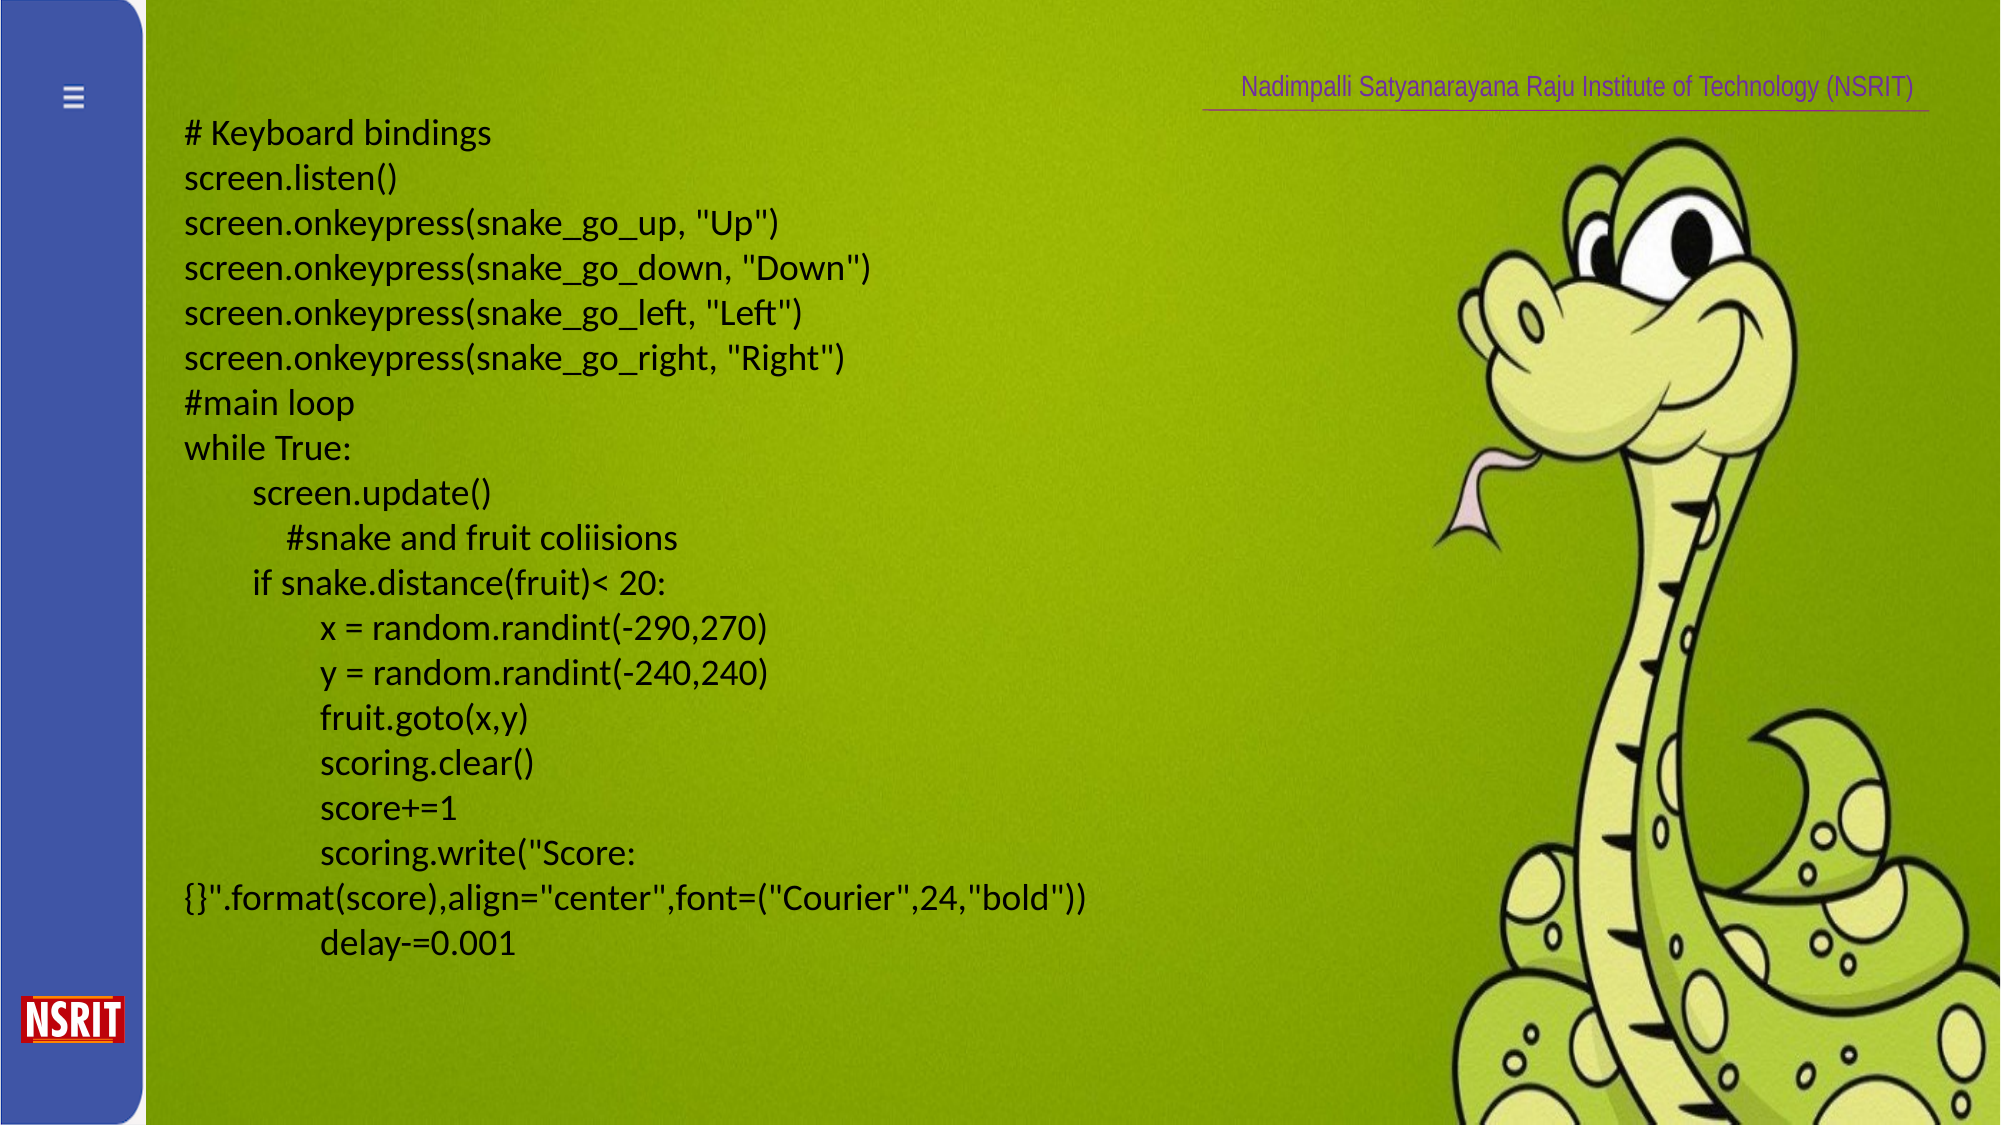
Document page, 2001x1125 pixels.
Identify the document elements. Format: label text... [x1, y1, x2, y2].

text_box # Keyboard bindings screen.listen() screen.onkeypress(snake_go_up, "Up") screen.onkeypress(snake_go_down, "Down") screen.onkeypress(snake_go_left, "Left") screen.onkeypress(snake_go_right, "Right") #main loop while True: screen.update() #snake and fruit coliisions if snake.distance(fruit)< 20: x = random.randint(-290,270) y = random.randint(-240,240) fruit.goto(x,y) scoring.clear() score+=1 scoring.write("Score:{}".format(score),align="center",font=("Courier",24,"bold")) delay-=0.001 [169, 100, 1170, 971]
picture [0, 0, 2001, 1125]
